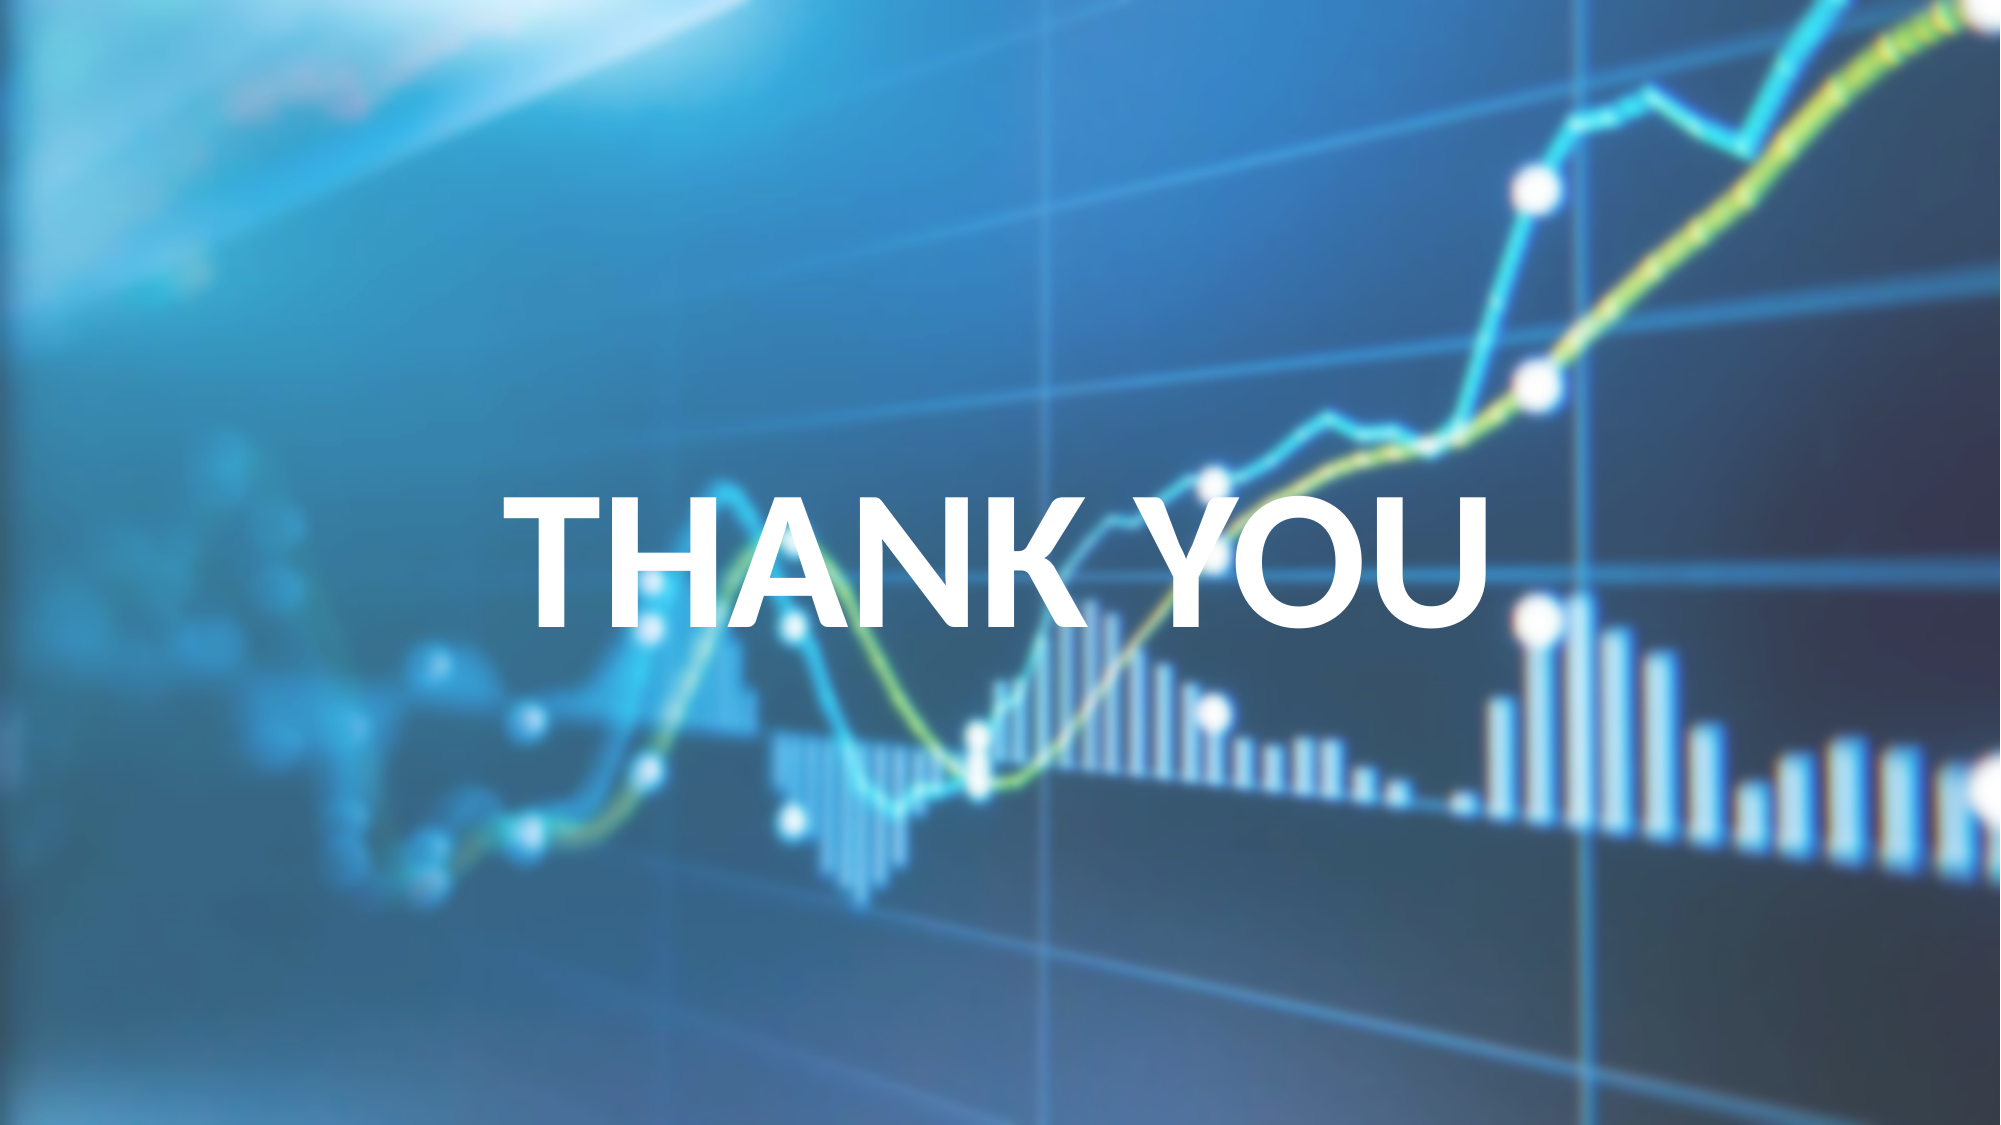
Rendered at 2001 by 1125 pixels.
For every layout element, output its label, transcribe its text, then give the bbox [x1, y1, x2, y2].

title THANK YOU [137, 453, 1863, 672]
